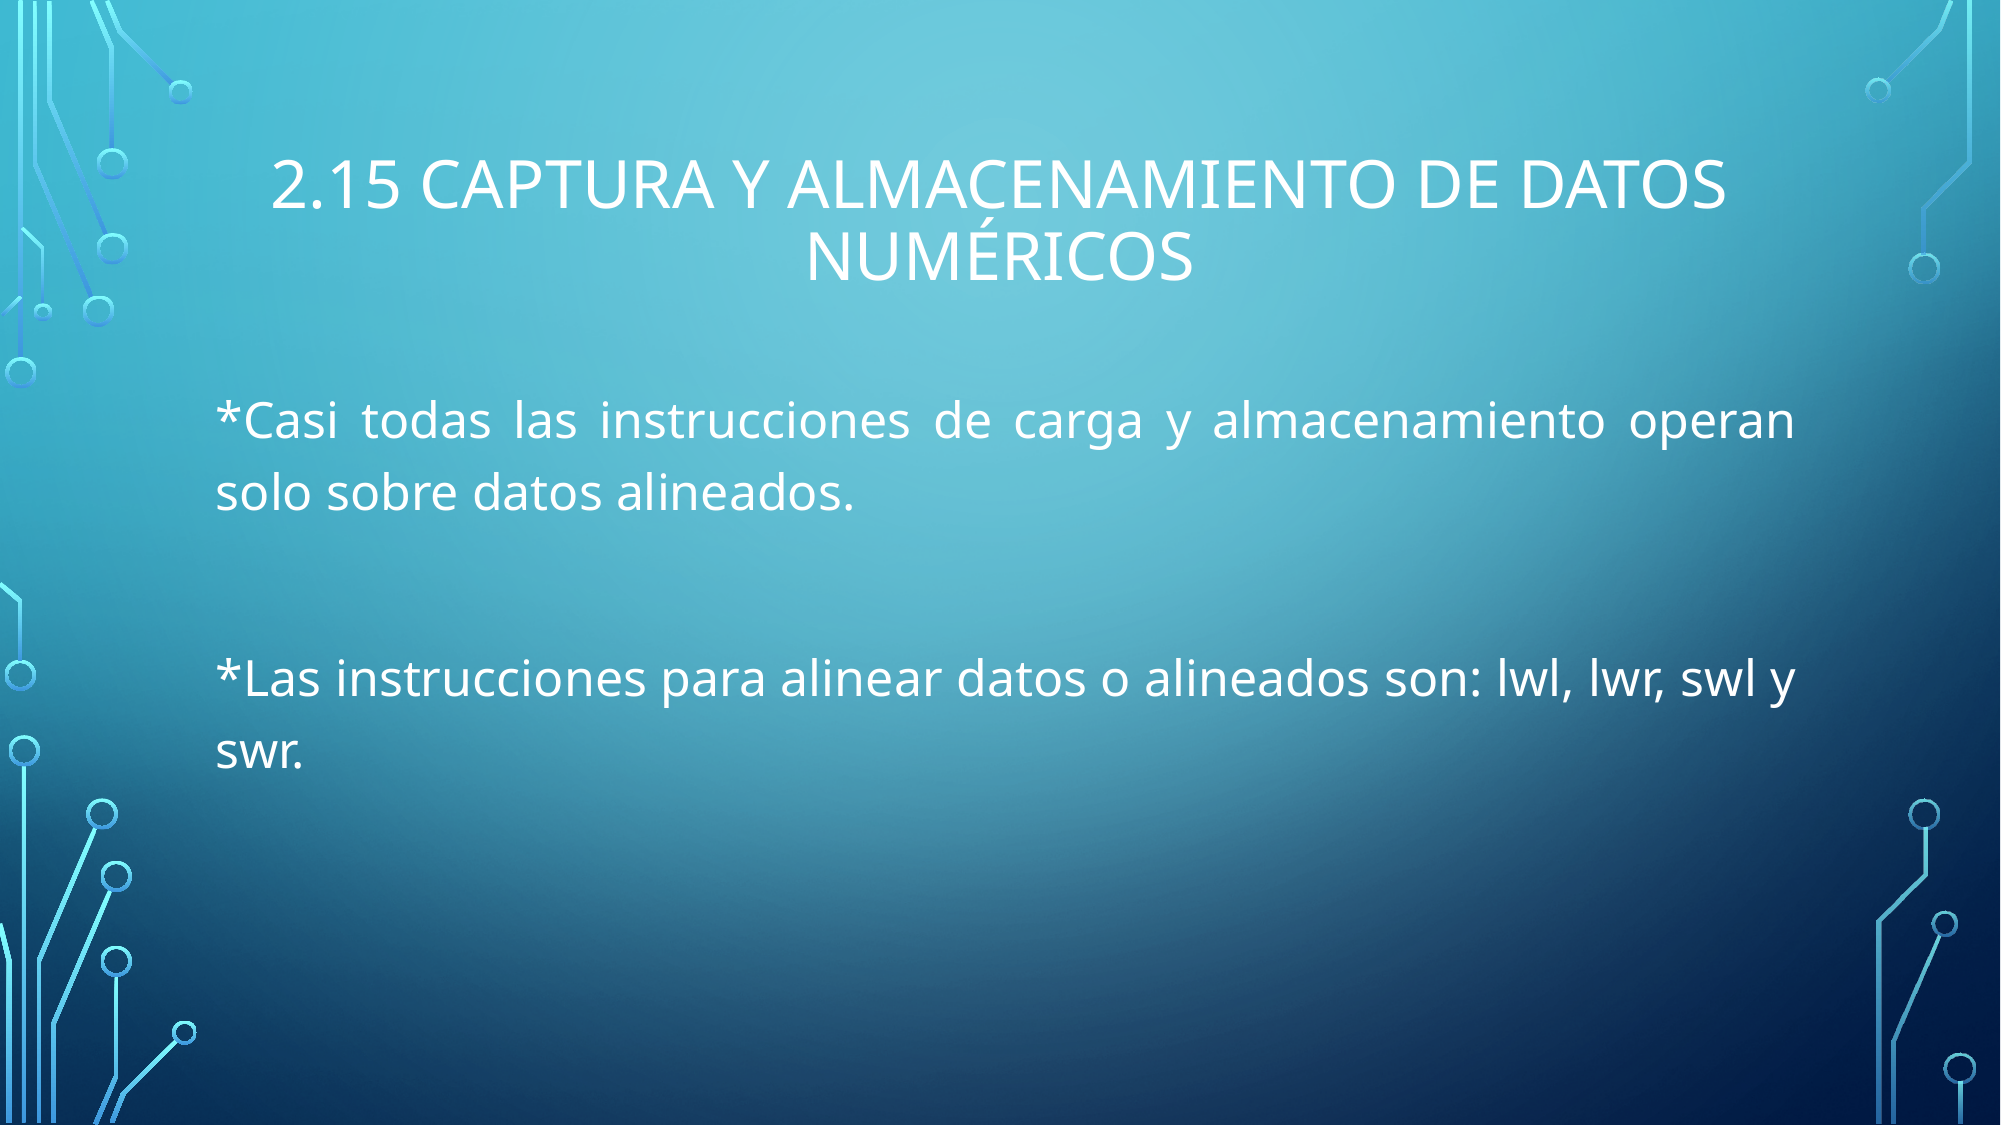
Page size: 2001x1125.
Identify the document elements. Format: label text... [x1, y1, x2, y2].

list *Casi todas las instrucciones de carga y almacenamiento operan solo sobre datos alineados. *Las instrucciones para alinear datos o alineados son: lwl, lwr, swl y swr. [187, 369, 1813, 950]
title 2.15 Captura y almacenamiento de datos numéricos [187, 101, 1813, 344]
